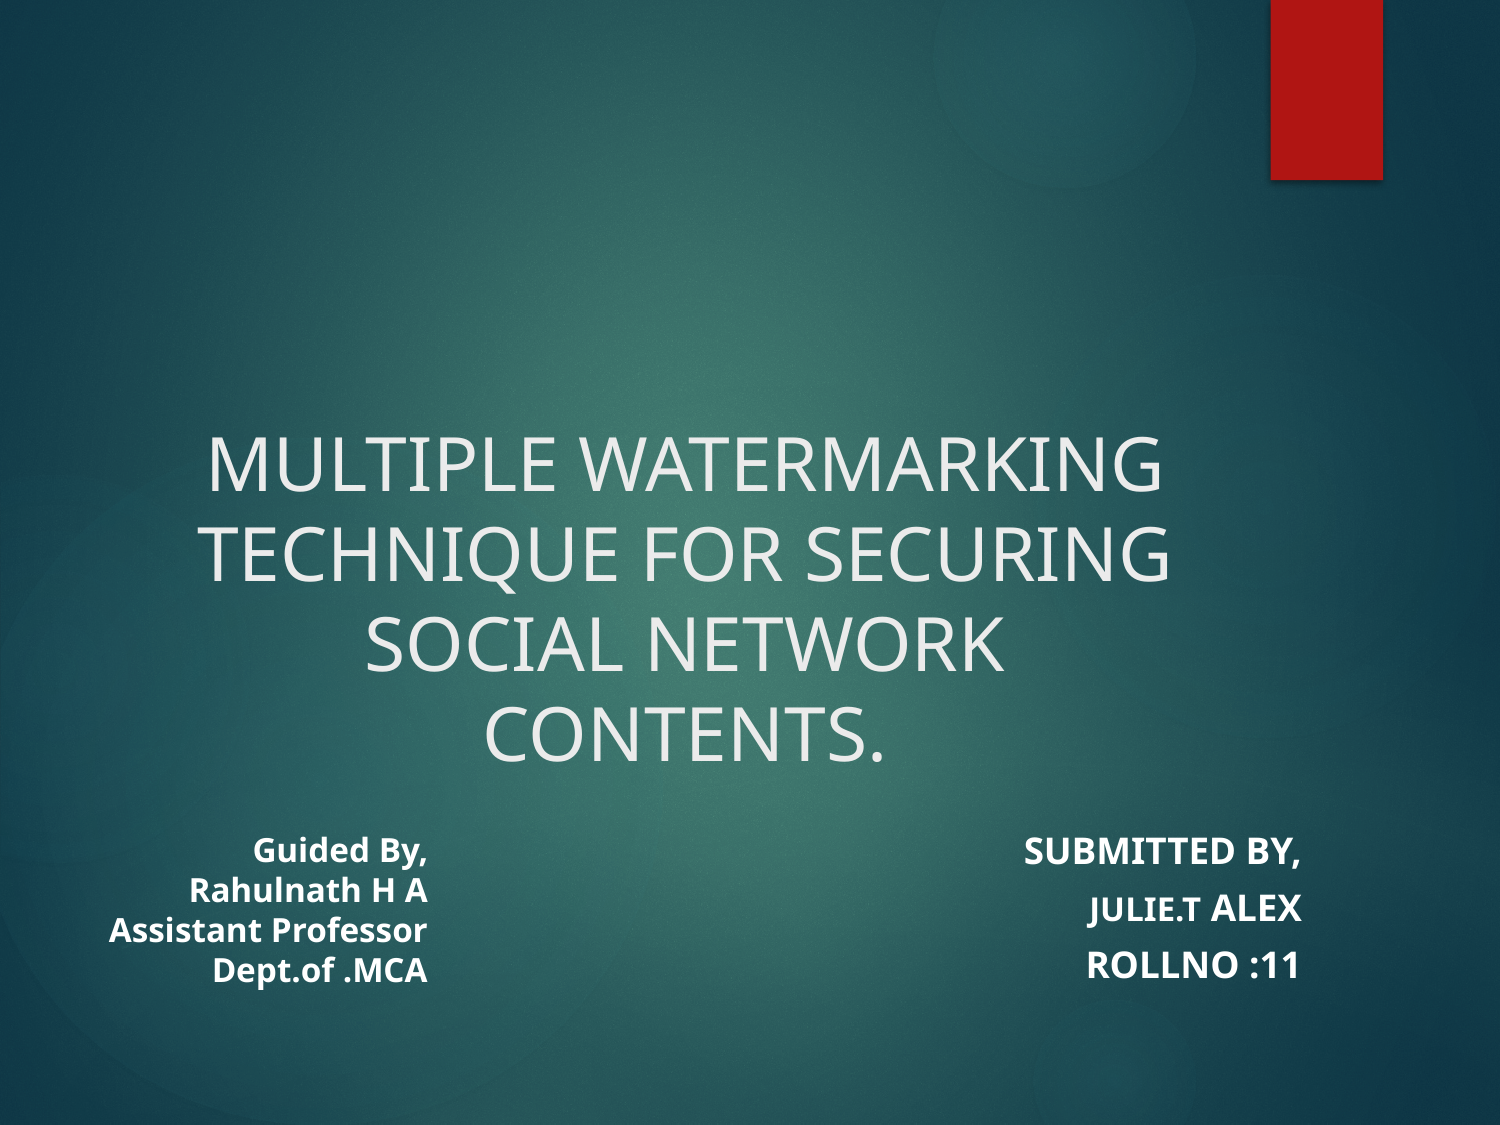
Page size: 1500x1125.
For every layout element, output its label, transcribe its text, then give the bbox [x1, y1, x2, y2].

title MULTIPLE WATERMARKING TECHNIQUE FOR SECURING SOCIAL NETWORK CONTENTS. [142, 237, 1229, 784]
text_box Guided By, Rahulnath H A Assistant Professor Dept.of .MCA [53, 822, 443, 1037]
subtitle Submitted by, JULIE.T ALEX ROLLNO :11 [868, 820, 1317, 994]
